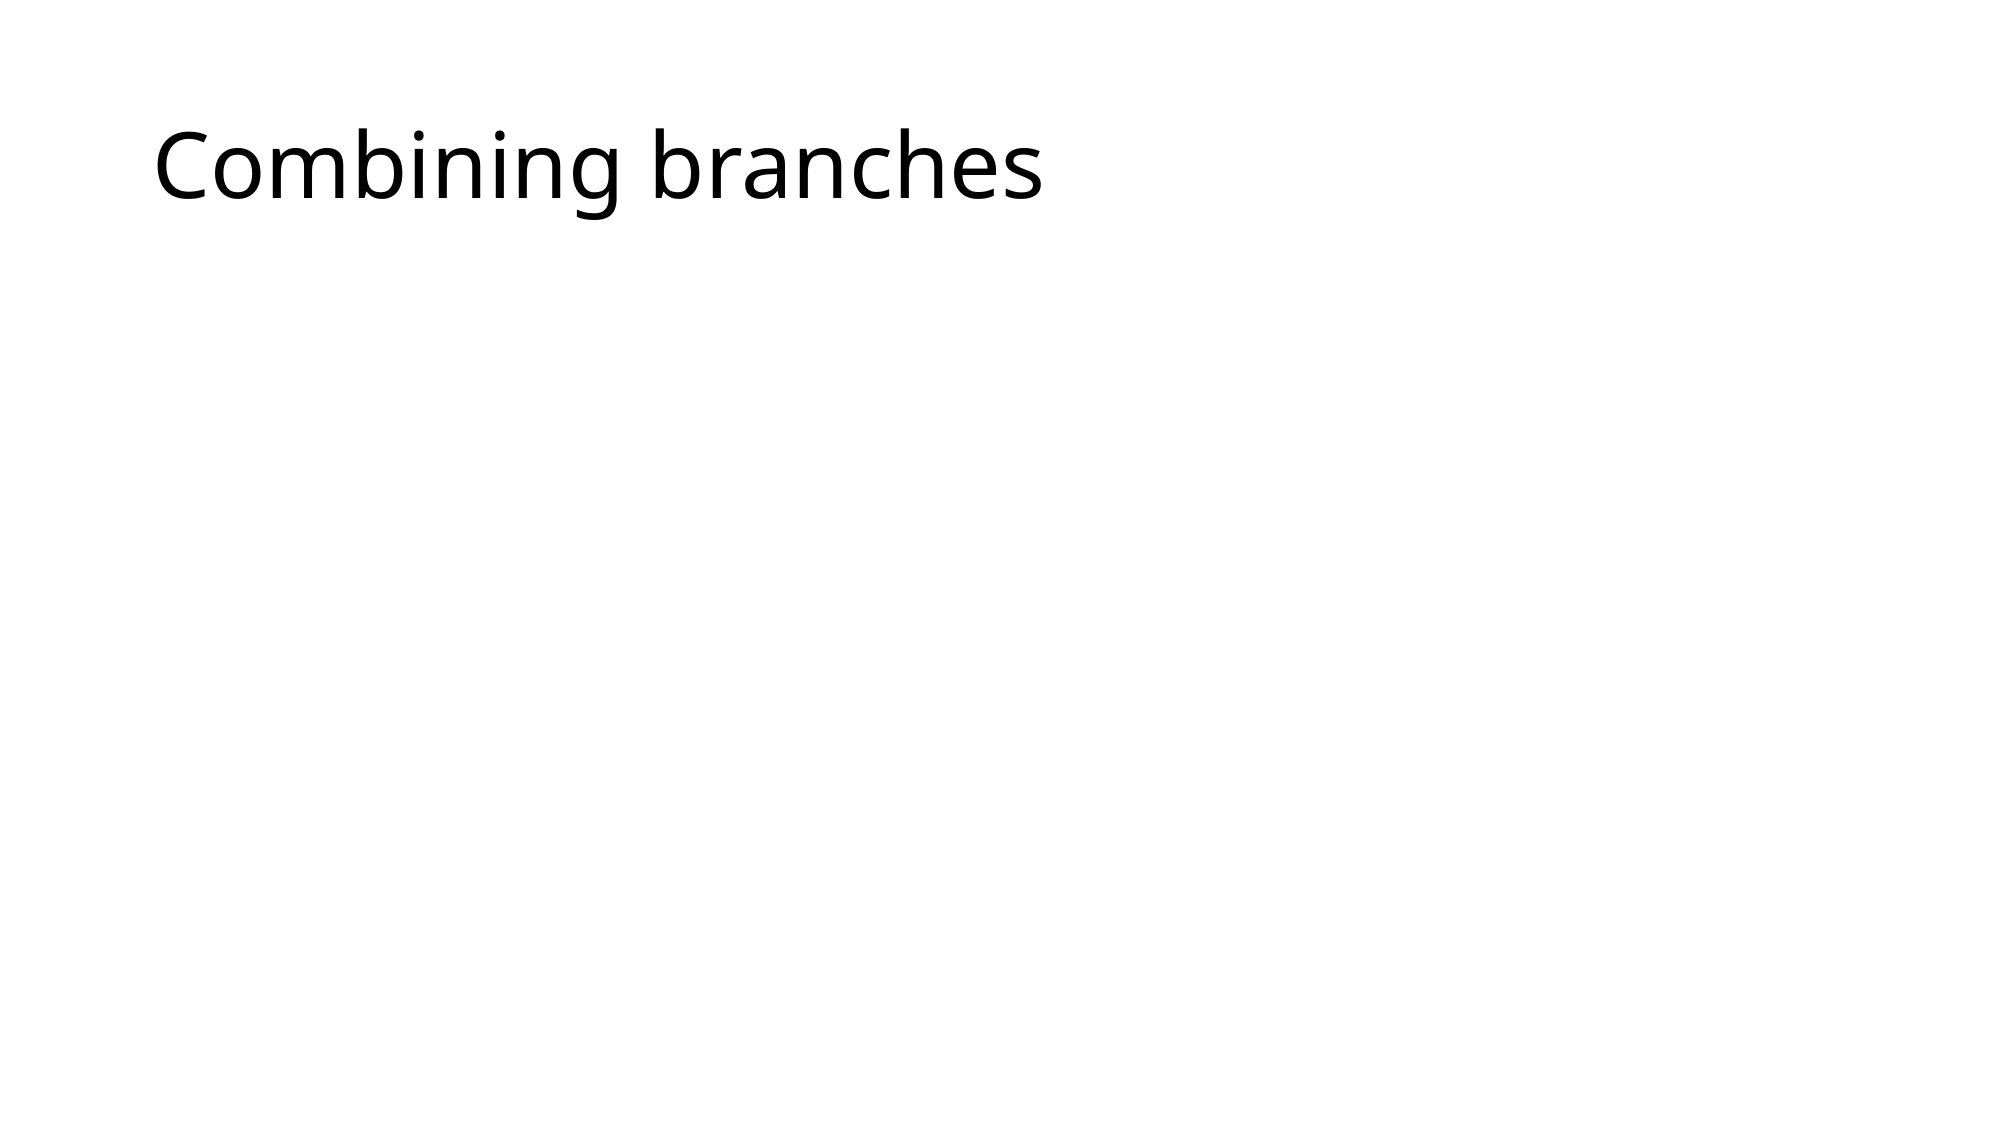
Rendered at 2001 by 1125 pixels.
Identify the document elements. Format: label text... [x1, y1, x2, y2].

title Combining branches [137, 59, 1863, 278]
